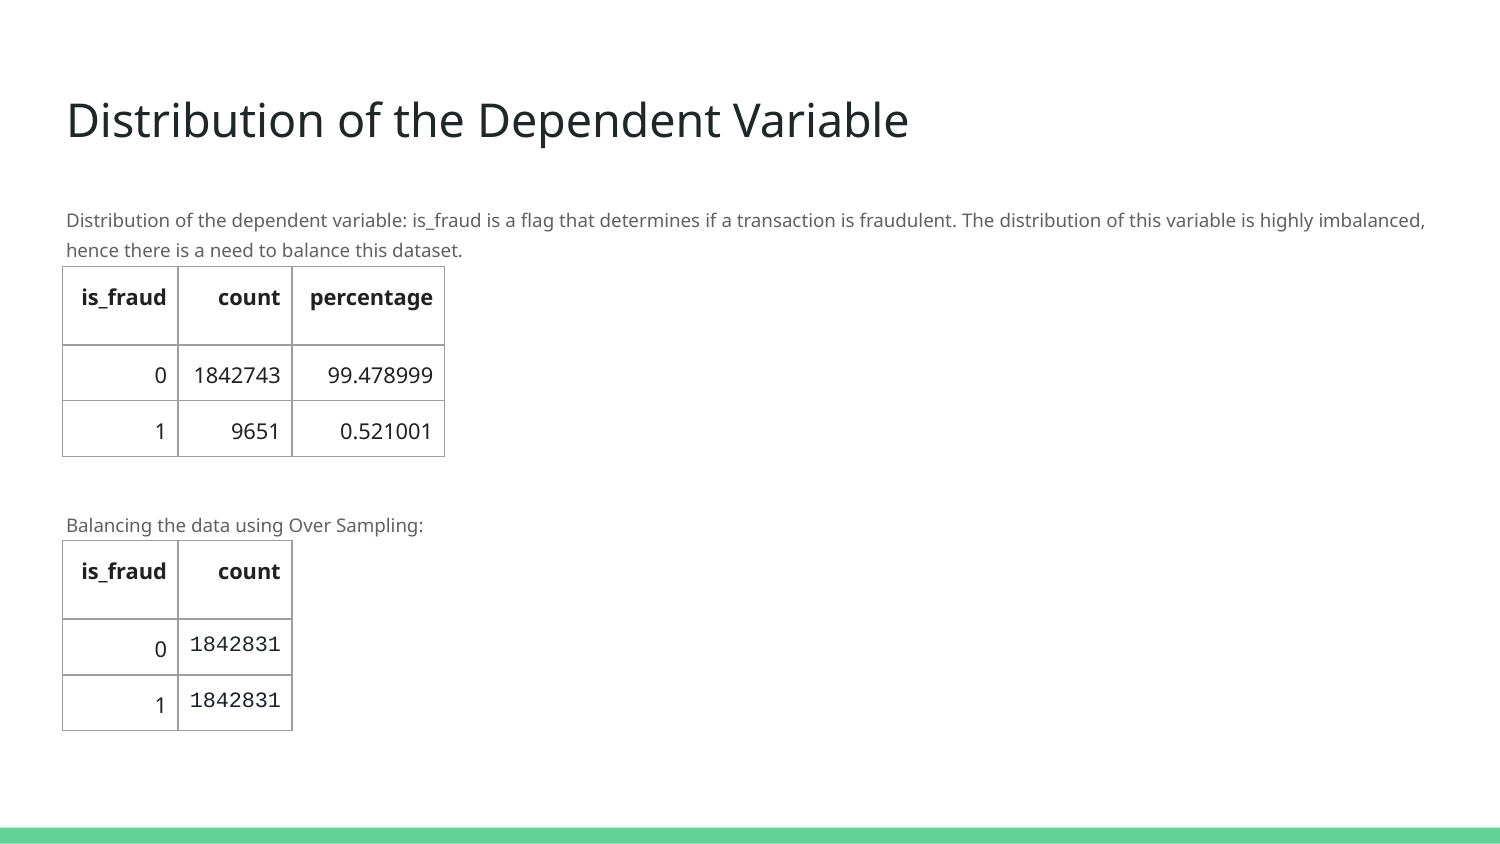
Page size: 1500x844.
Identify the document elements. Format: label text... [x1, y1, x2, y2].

title Distribution of the Dependent Variable [51, 72, 1449, 167]
table_header count [179, 267, 291, 344]
table_header count [179, 541, 291, 618]
table_cell 99.478999 [293, 346, 444, 400]
table_cell 0 [63, 620, 177, 674]
table_cell 0.521001 [293, 401, 444, 456]
table_cell 1 [63, 676, 177, 730]
list Distribution of the dependent variable: is_fraud is a flag that determines if a transaction is fraudulent. The distribution of this variable is highly imbalanced, hence there is a need to balance this dataset. Balancing the data using Over Sampling: [51, 189, 1449, 750]
table_cell 9651 [179, 401, 291, 456]
table_cell 0 [63, 346, 177, 400]
table_cell 1 [63, 401, 177, 456]
table_header is_fraud [63, 267, 177, 344]
table_header is_fraud [63, 541, 177, 618]
table_header percentage [293, 267, 444, 344]
table_cell 1842831 [179, 620, 291, 674]
table_cell 1842831 [179, 676, 291, 730]
table_cell 1842743 [179, 346, 291, 400]
